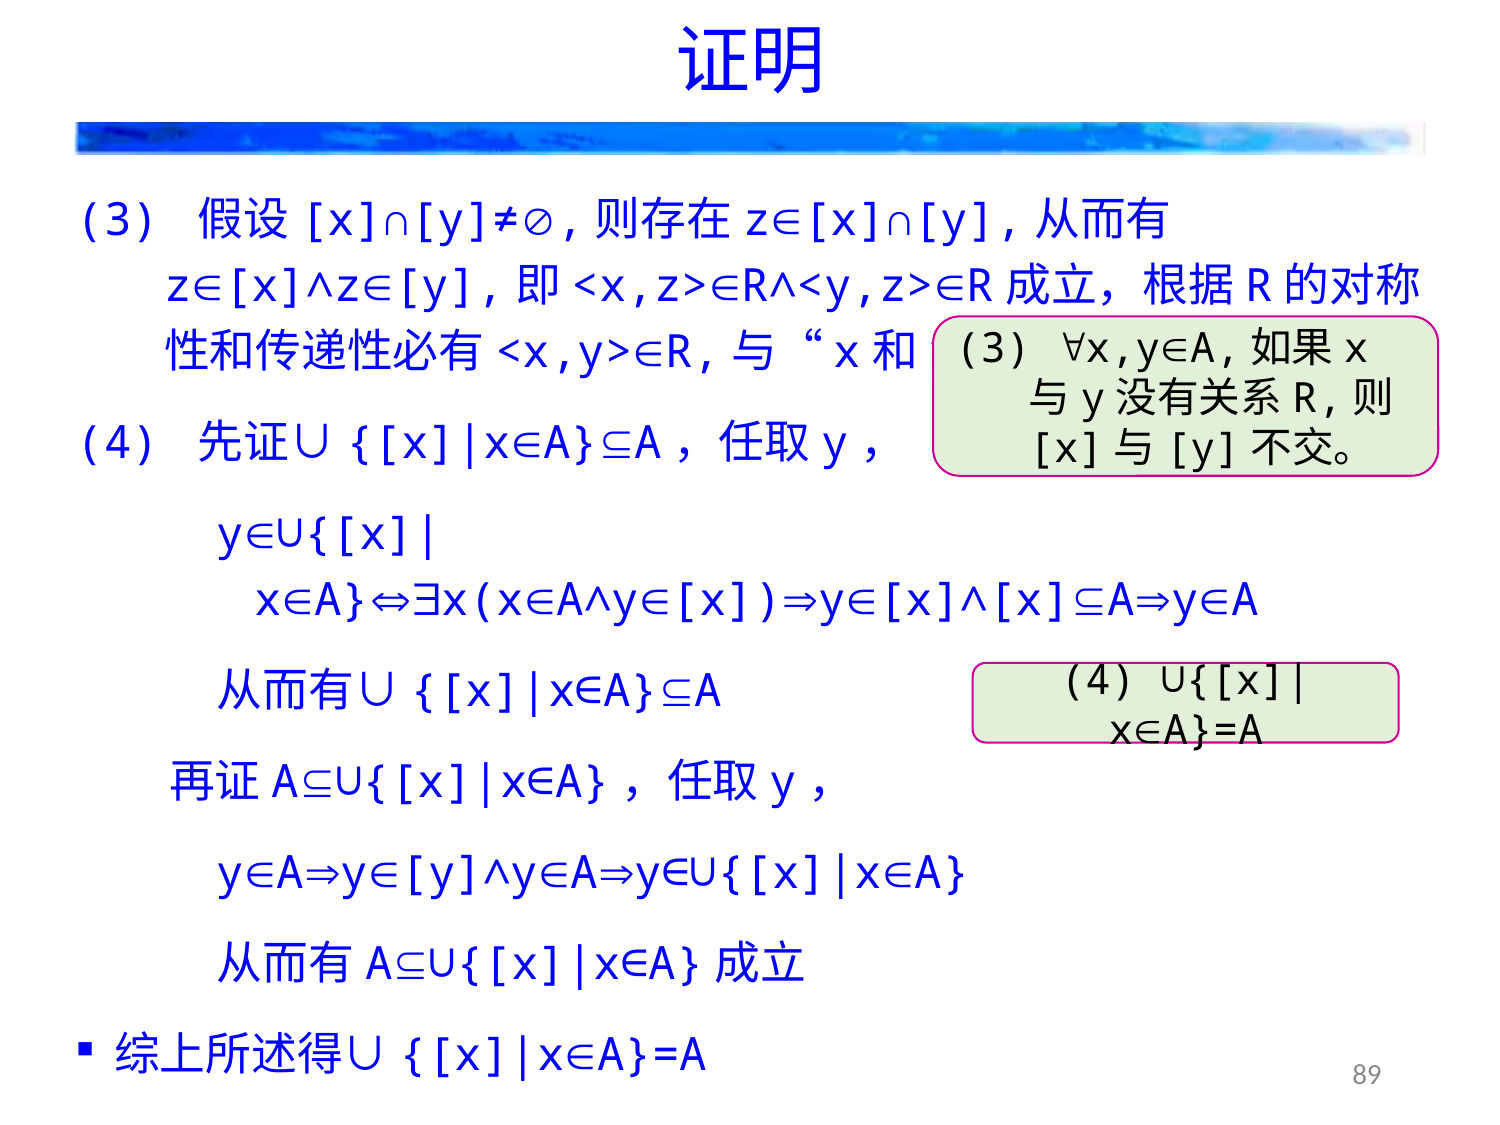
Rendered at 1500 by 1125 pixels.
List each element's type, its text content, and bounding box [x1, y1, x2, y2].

picture [74, 122, 1426, 155]
text_box (4) ∪{[x]|xA}=A [971, 661, 1400, 744]
slide_number 89 [1281, 1042, 1397, 1103]
list (3) 假设[x]∩[y]≠,则存在z[x]∩[y],从而有z[x]∧z[y],即<x,z>R∧<y,z>R成立，根据R的对称性和传递性必有<x,y>R,与“x和y没有R关系”矛盾。 (4) 先证∪{[x]|xA}A，任取y， y∪{[x]|xA}x(xA∧y[x])y[x]∧[x]AyA 从而有∪{[x]|x∈A}A 再证A∪{[x]|x∈A}，任取y， yAy[y]∧yAy∈∪{[x]|xA} 从而有A∪{[x]|x∈A}成立 综上所述得∪{[x]|xA}=A [61, 170, 1439, 1048]
title 证明 [102, 20, 1398, 107]
text_box (3) x,yA,如果x与y没有关系R,则[x]与[y]不交。 [932, 315, 1440, 477]
